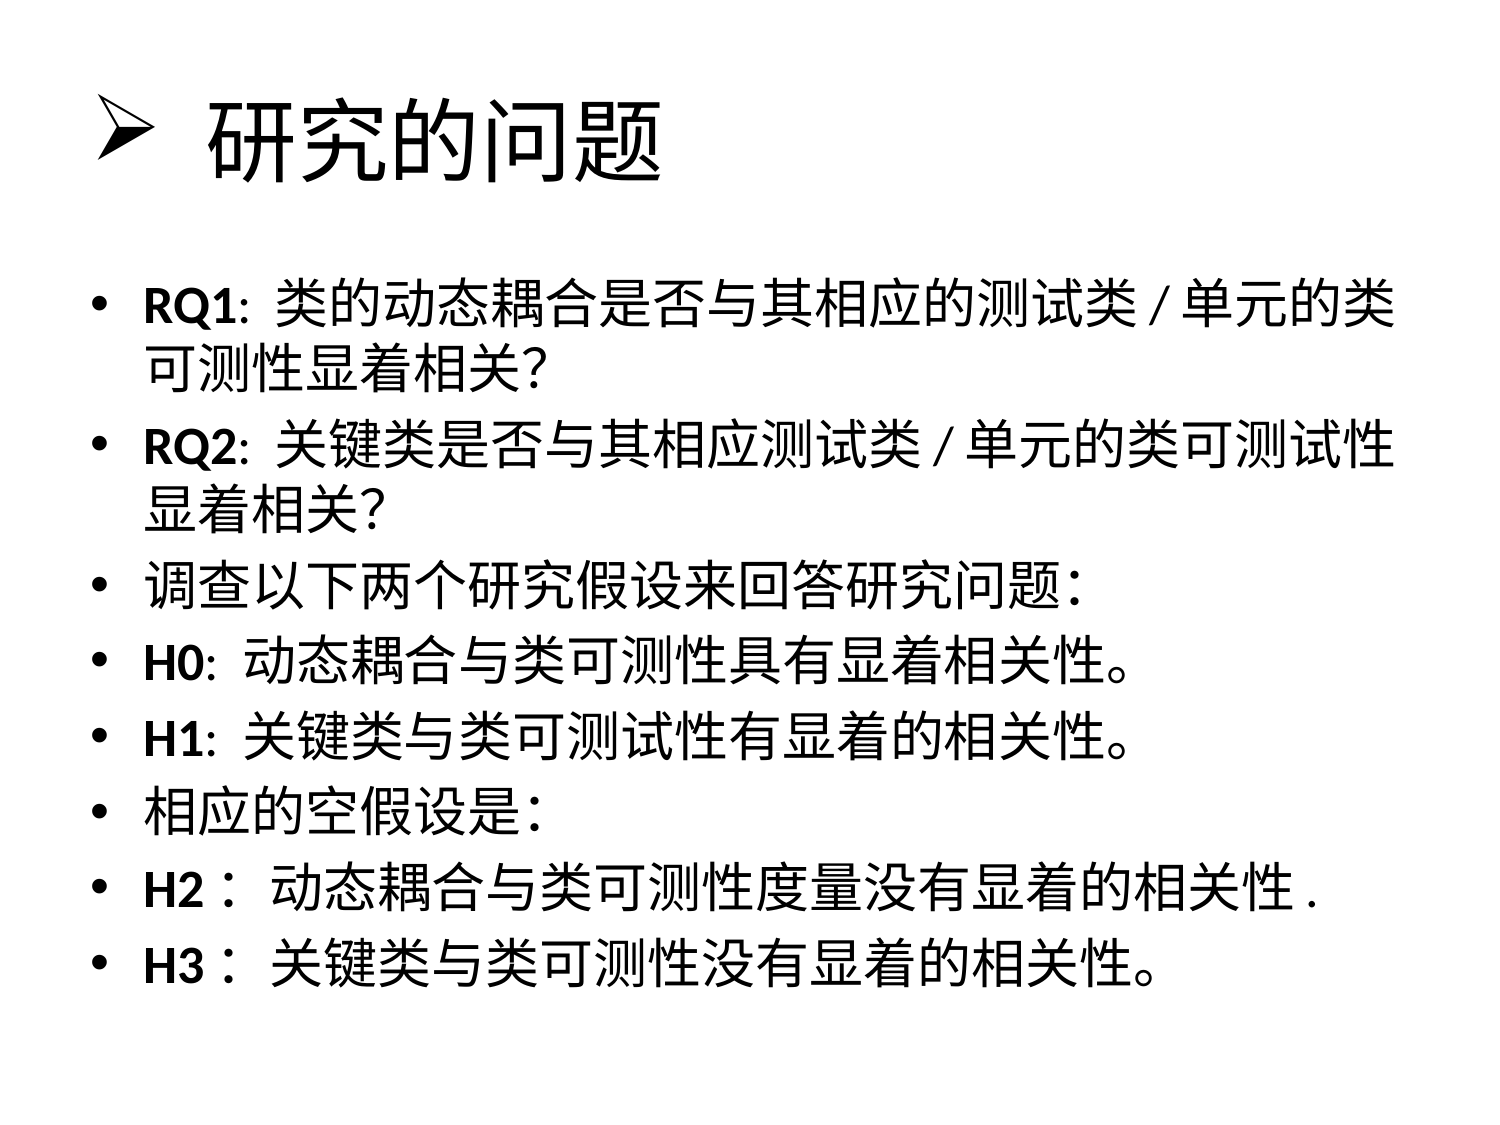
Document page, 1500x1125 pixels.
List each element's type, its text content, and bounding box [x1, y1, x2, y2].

title 研究的问题 [75, 45, 1425, 233]
list RQ1: 类的动态耦合是否与其相应的测试类/单元的类可测性显着相关？ RQ2: 关键类是否与其相应测试类/单元的类可测试性显着相关？ 调查以下两个研究假设来回答研究问题： H0: 动态耦合与类可测性具有显着相关性。 H1: 关键类与类可测试性有显着的相关性。 相应的空假设是： H2：动态耦合与类可测性度量没有显着的相关性. H3：关键类与类可测性没有显着的相关性。 [75, 262, 1425, 1005]
